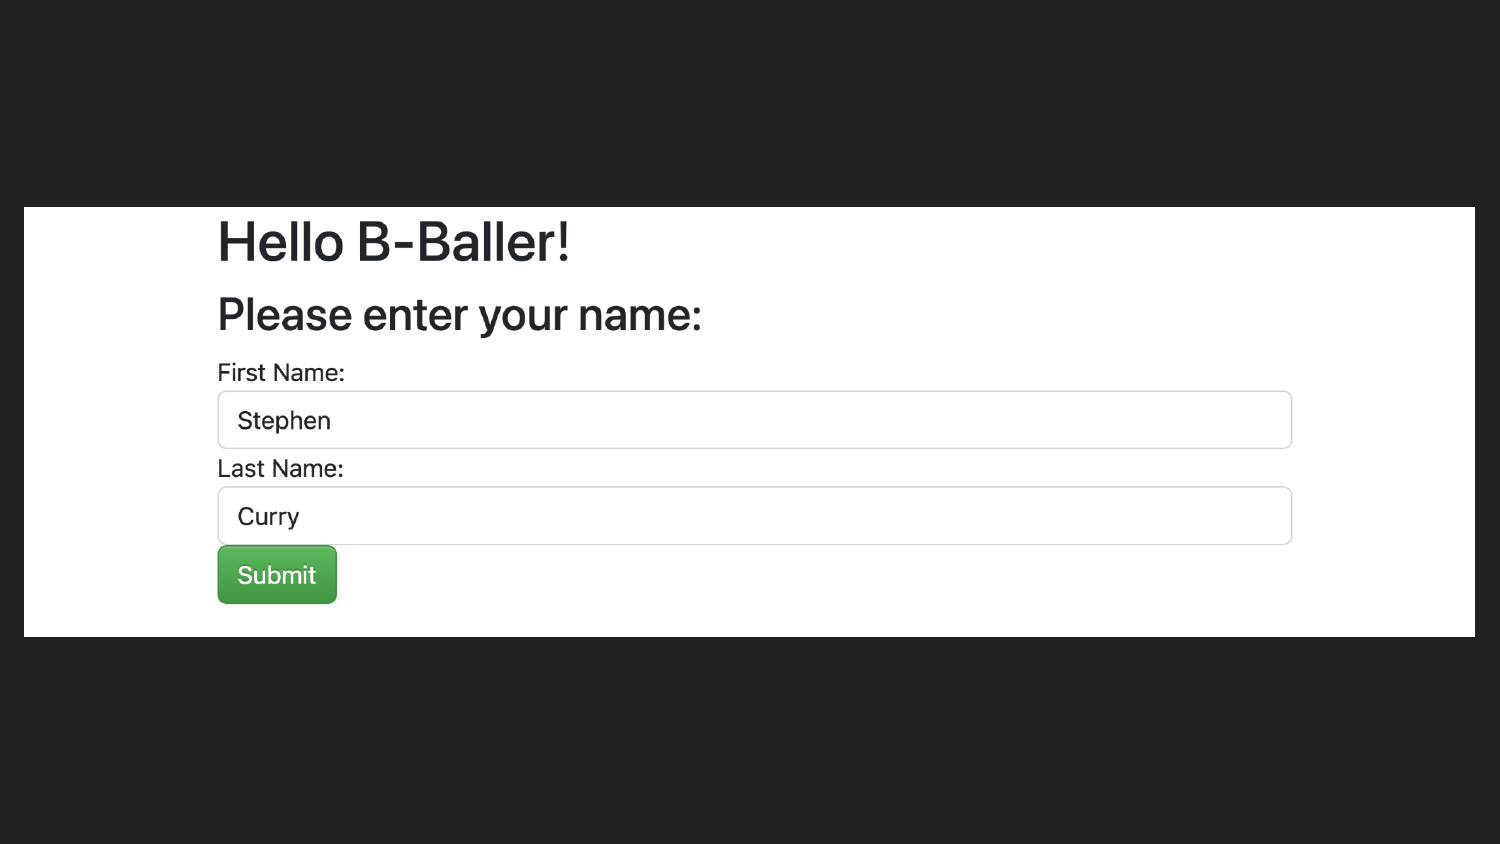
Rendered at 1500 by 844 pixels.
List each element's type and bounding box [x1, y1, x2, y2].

picture [24, 207, 1476, 637]
